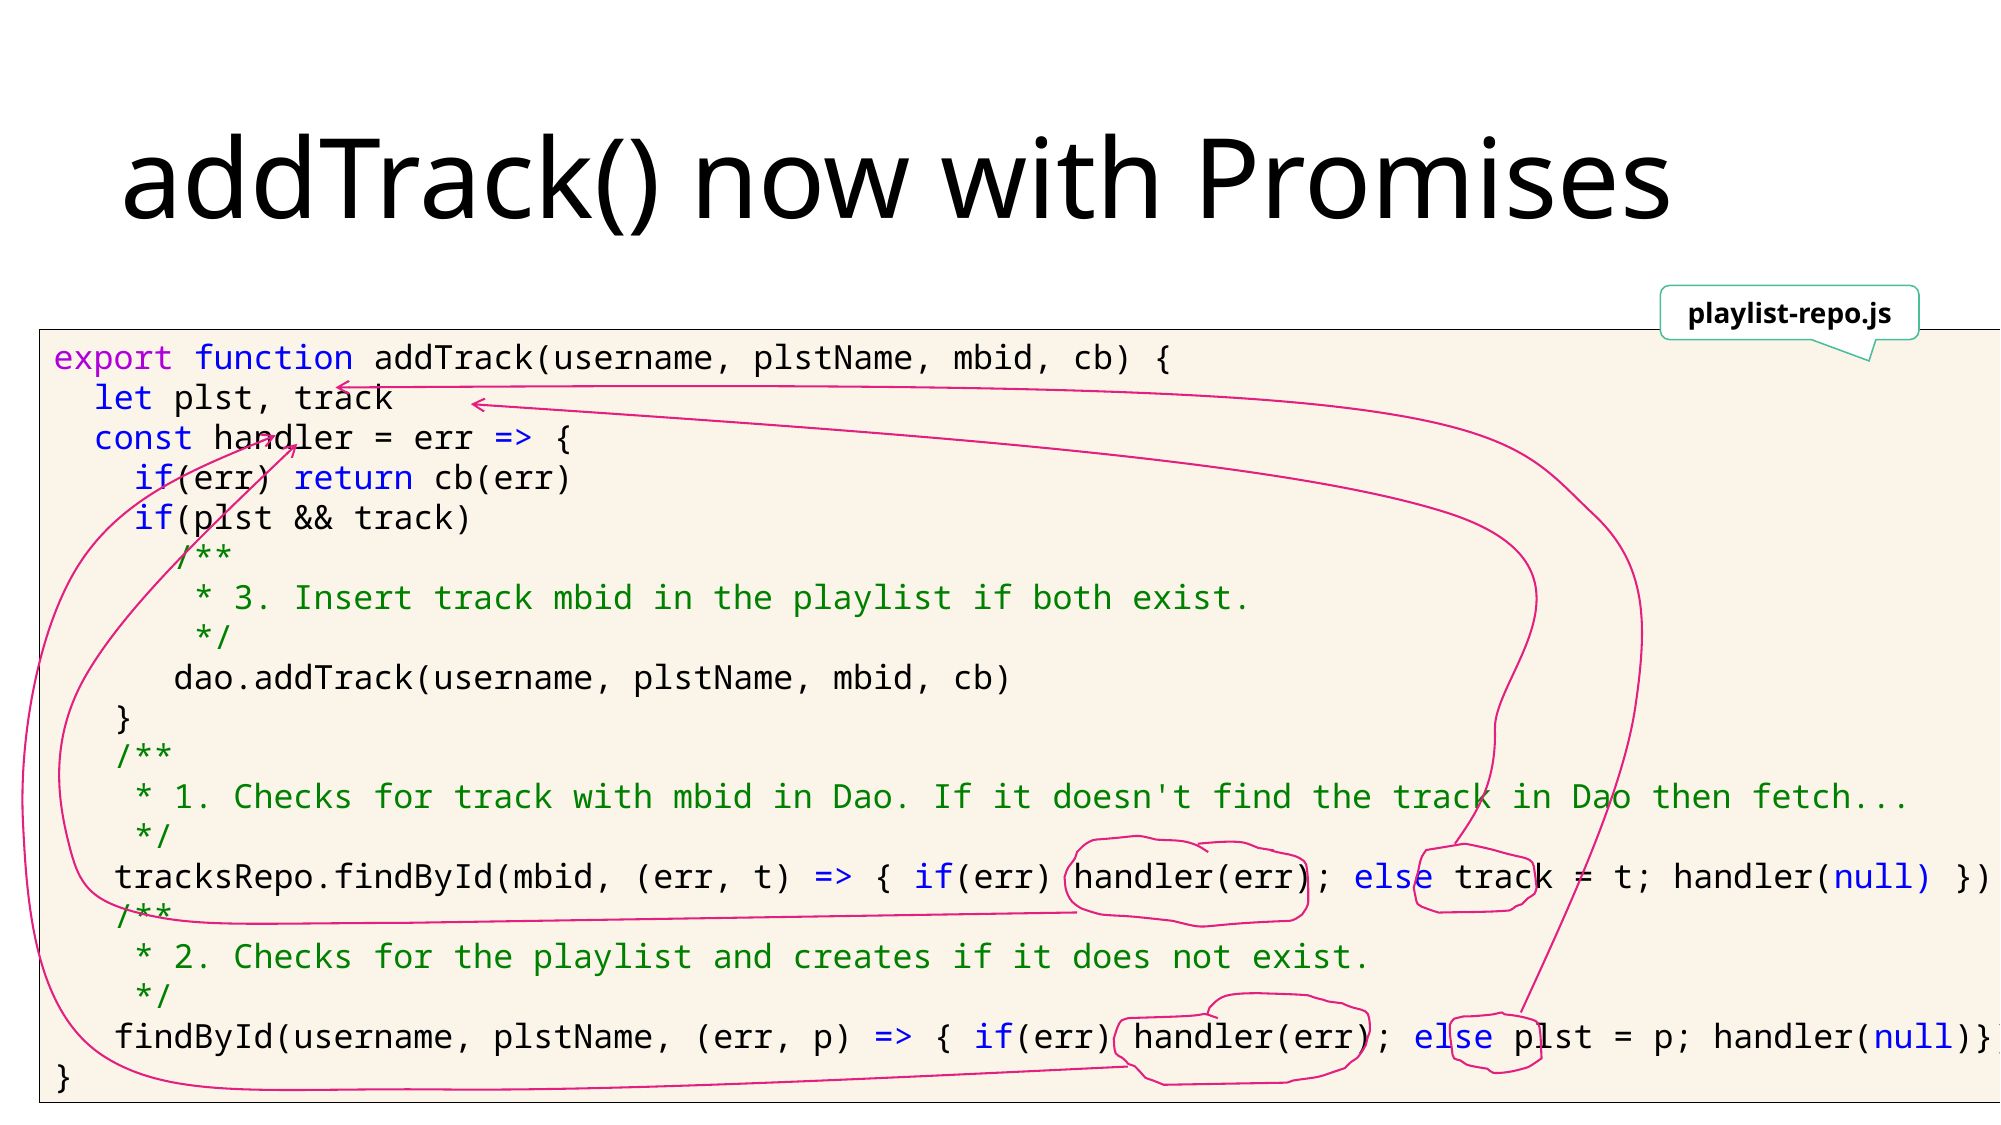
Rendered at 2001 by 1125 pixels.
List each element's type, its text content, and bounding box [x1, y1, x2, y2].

text_box [291, 443, 1078, 916]
text_box [21, 433, 1128, 1092]
text_box export function addTrack(username, plstName, mbid, cb) { let plst, track const handler = err => { if(err) return cb(err) if(plst && track) /** * 3. Insert track mbid in the playlist if both exist. */ dao.addTrack(username, plstName, mbid, cb) } /** * 1. Checks for track with mbid in Dao. If it doesn't find the track in Dao then fetch... */ tracksRepo.findById(mbid, (err, t) => { if(err) handler(err); else track = t; handler(null) }) /** * 2. Checks for the playlist and creates if it does not exist. */ findById(username, plstName, (err, p) => { if(err) handler(err); else plst = p; handler(null)}) } [39, 329, 2000, 1103]
text_box [1063, 834, 1310, 928]
text_box [1448, 1011, 1543, 1075]
text_box playlist-repo.js [1658, 284, 1921, 363]
title addTrack() now with Promises [99, 75, 1900, 263]
text_box [335, 380, 1644, 1013]
text_box [1112, 992, 1371, 1086]
